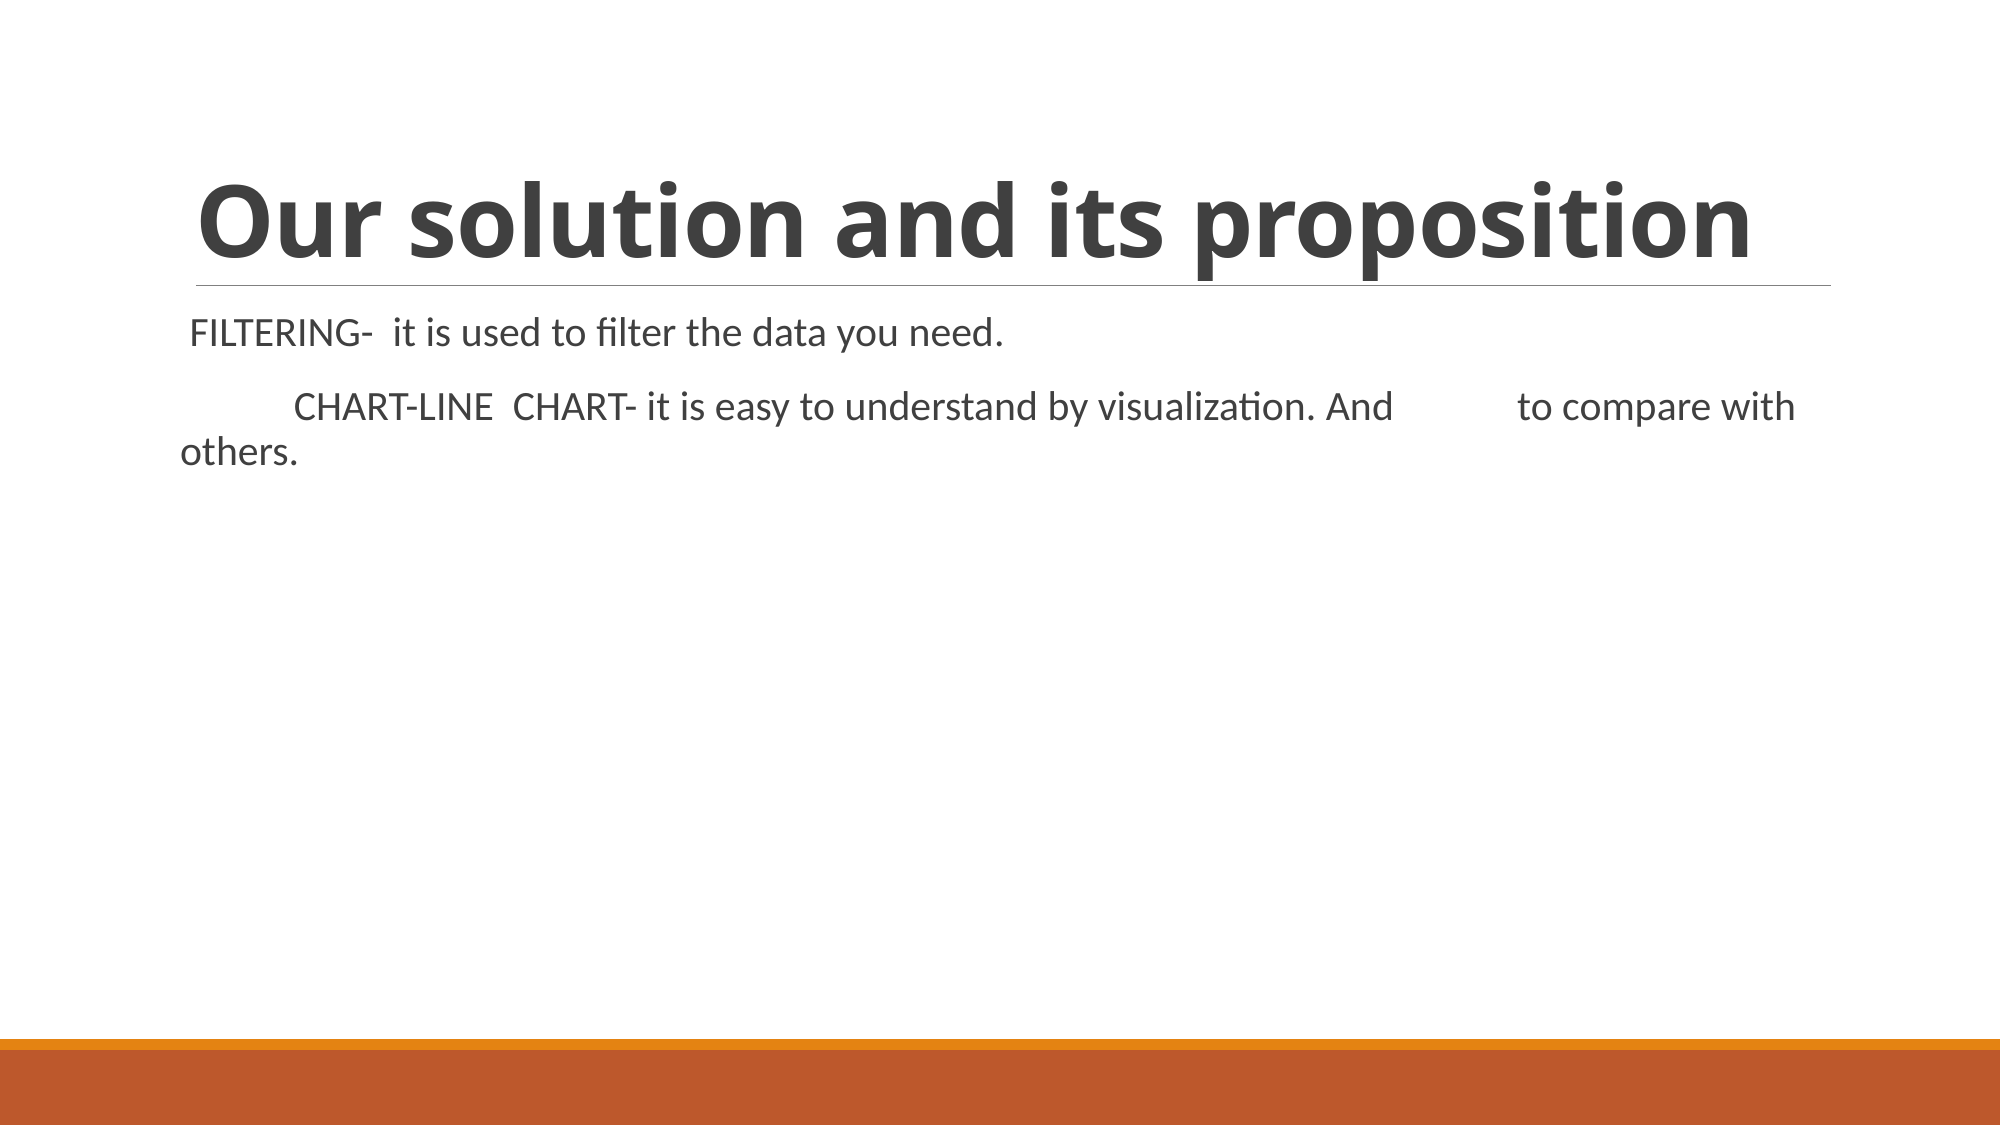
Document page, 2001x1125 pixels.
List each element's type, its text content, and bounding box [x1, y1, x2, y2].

list FILTERING- it is used to filter the data you need. CHART-LINE CHART- it is easy to understand by visualization. And to compare with others. [180, 302, 1830, 963]
title Our solution and its proposition [180, 47, 1830, 285]
